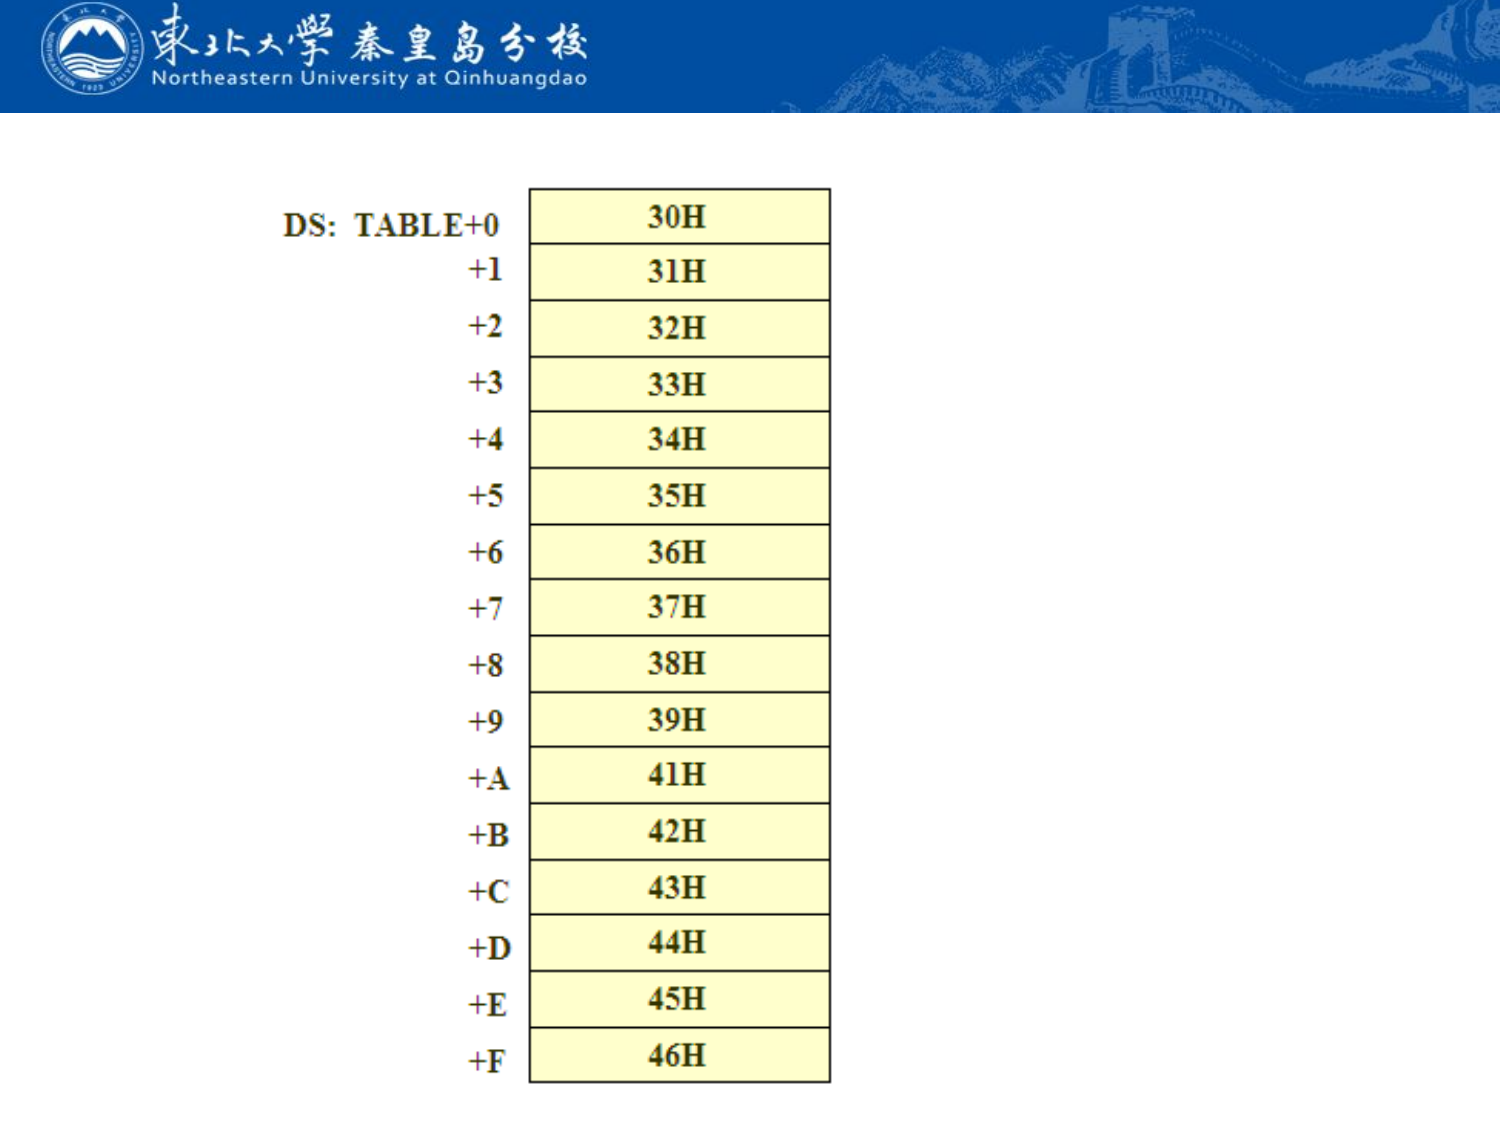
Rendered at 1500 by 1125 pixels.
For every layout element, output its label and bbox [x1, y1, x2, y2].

text_box [274, 174, 868, 1113]
picture [0, 0, 1500, 113]
